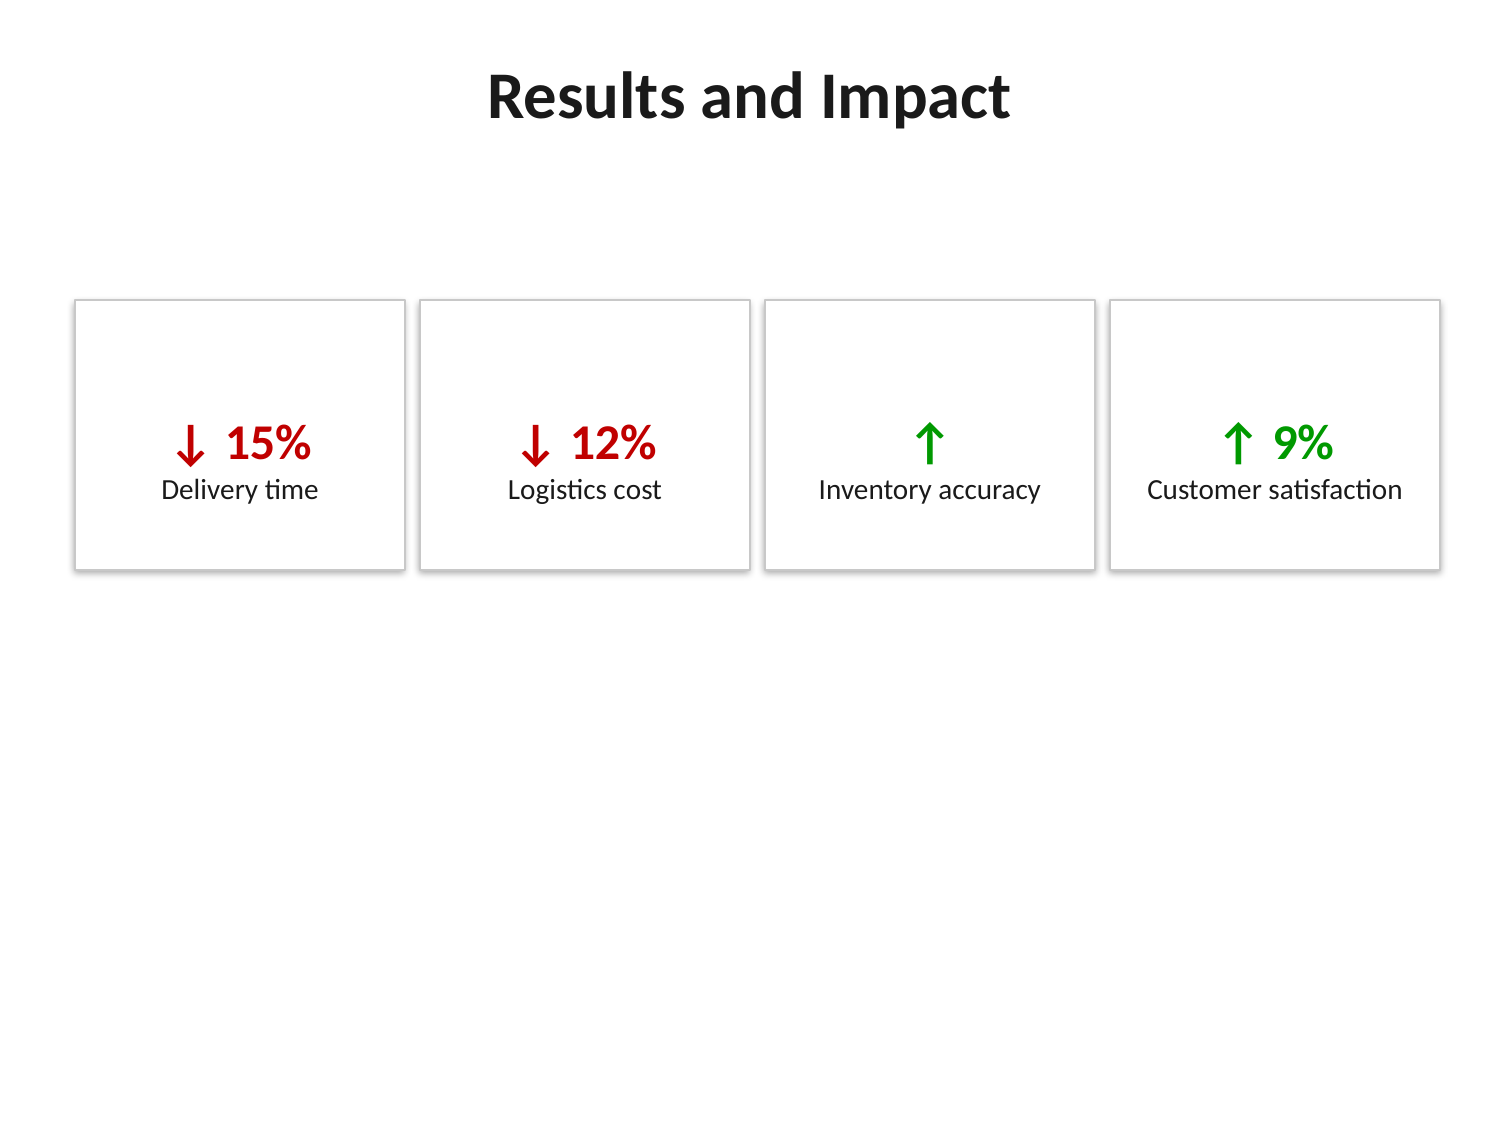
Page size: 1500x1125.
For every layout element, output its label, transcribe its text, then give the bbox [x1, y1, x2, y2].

text_box ↓ 12% Logistics cost [419, 299, 751, 571]
text_box ↑ 9% Customer satisfaction [1109, 299, 1441, 571]
text_box ↓ 15% Delivery time [74, 299, 406, 571]
text_box Results and Impact [472, 44, 1028, 140]
text_box ↑ Inventory accuracy [764, 299, 1096, 571]
